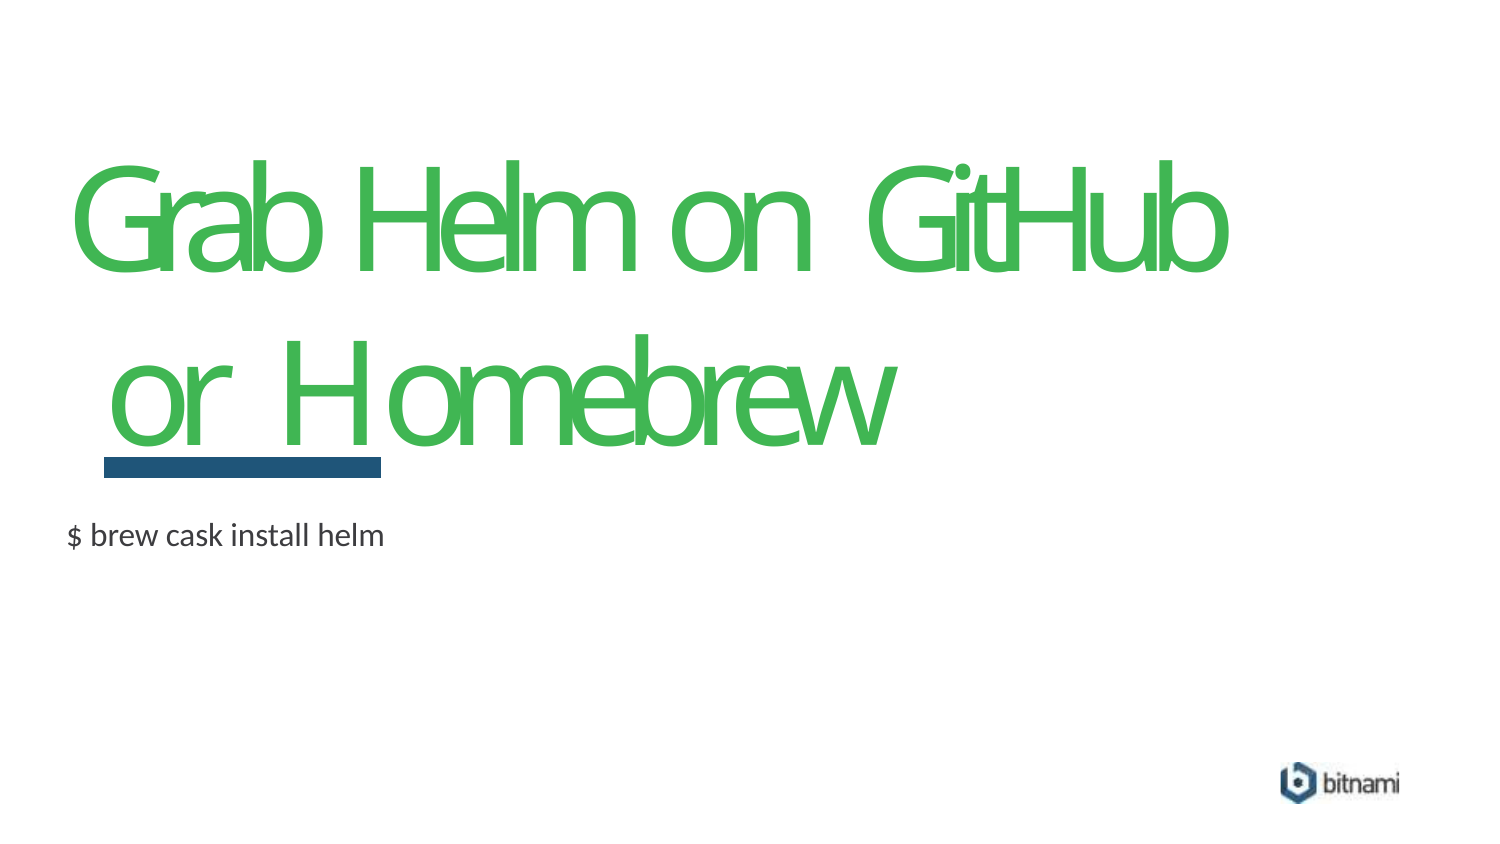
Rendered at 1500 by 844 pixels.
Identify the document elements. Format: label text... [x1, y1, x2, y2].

text_box Grab Helm on GitHub or Homebrew [64, 123, 1229, 475]
picture [1280, 762, 1400, 804]
text_box $ brew cask install helm [64, 510, 392, 553]
